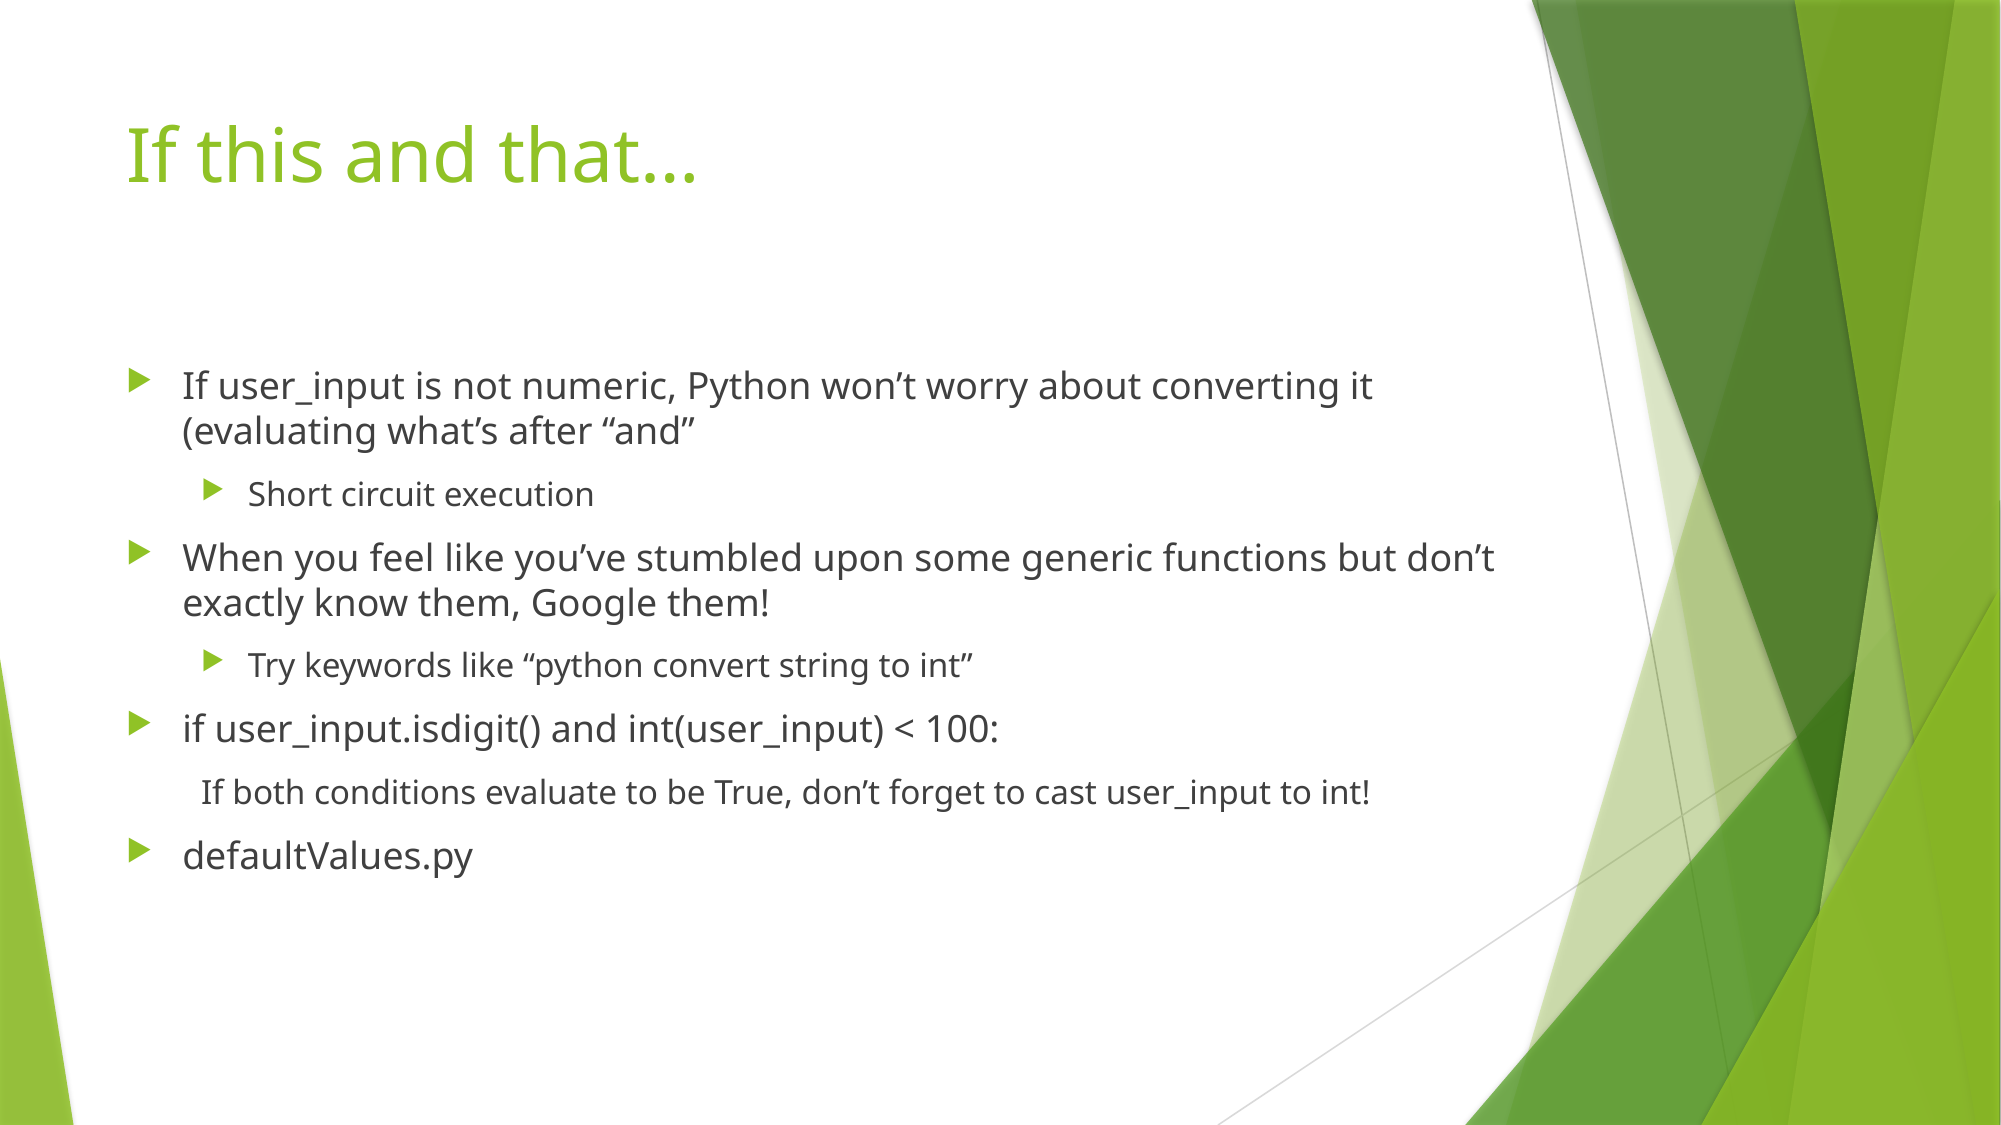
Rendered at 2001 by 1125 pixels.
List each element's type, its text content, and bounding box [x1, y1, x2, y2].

list If user_input is not numeric, Python won’t worry about converting it (evaluating what’s after “and” Short circuit execution When you feel like you’ve stumbled upon some generic functions but don’t exactly know them, Google them! Try keywords like “python convert string to int” if user_input.isdigit() and int(user_input) < 100: If both conditions evaluate to be True, don’t forget to cast user_input to int! defaultValues.py [111, 354, 1522, 992]
title If this and that… [111, 99, 1522, 317]
